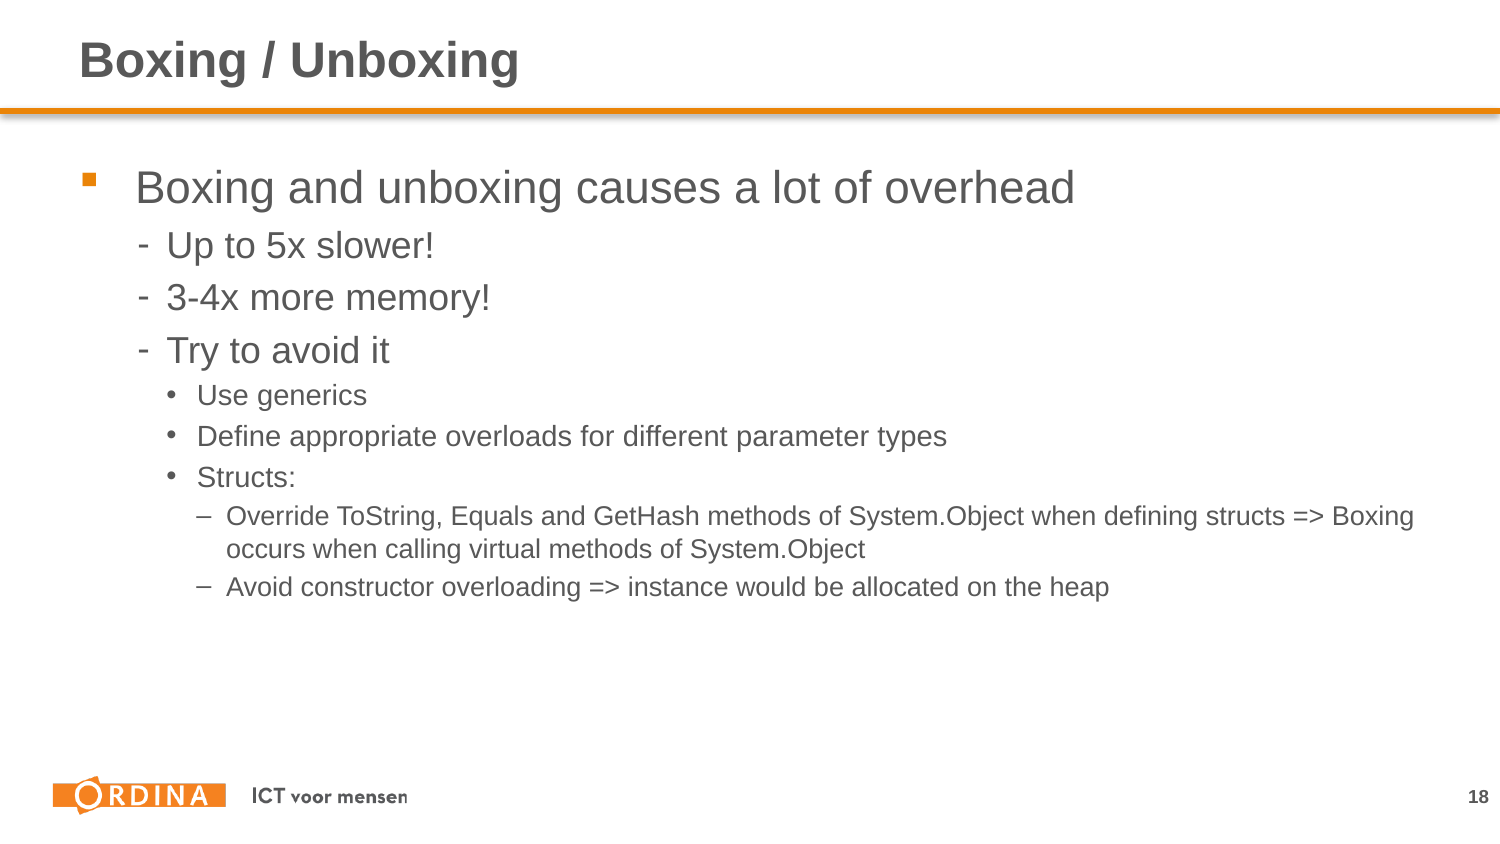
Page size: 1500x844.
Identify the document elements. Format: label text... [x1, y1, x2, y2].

title Boxing / Unboxing [78, 27, 546, 82]
list Boxing and unboxing causes a lot of overhead Up to 5x slower! 3-4x more memory! Try to avoid it Use generics Define appropriate overloads for different parameter types Structs: Override ToString, Equals and GetHash methods of System.Object when defining structs => Boxing occurs when calling virtual methods of System.Object Avoid constructor overloading => instance would be allocated on the heap [78, 158, 1424, 762]
